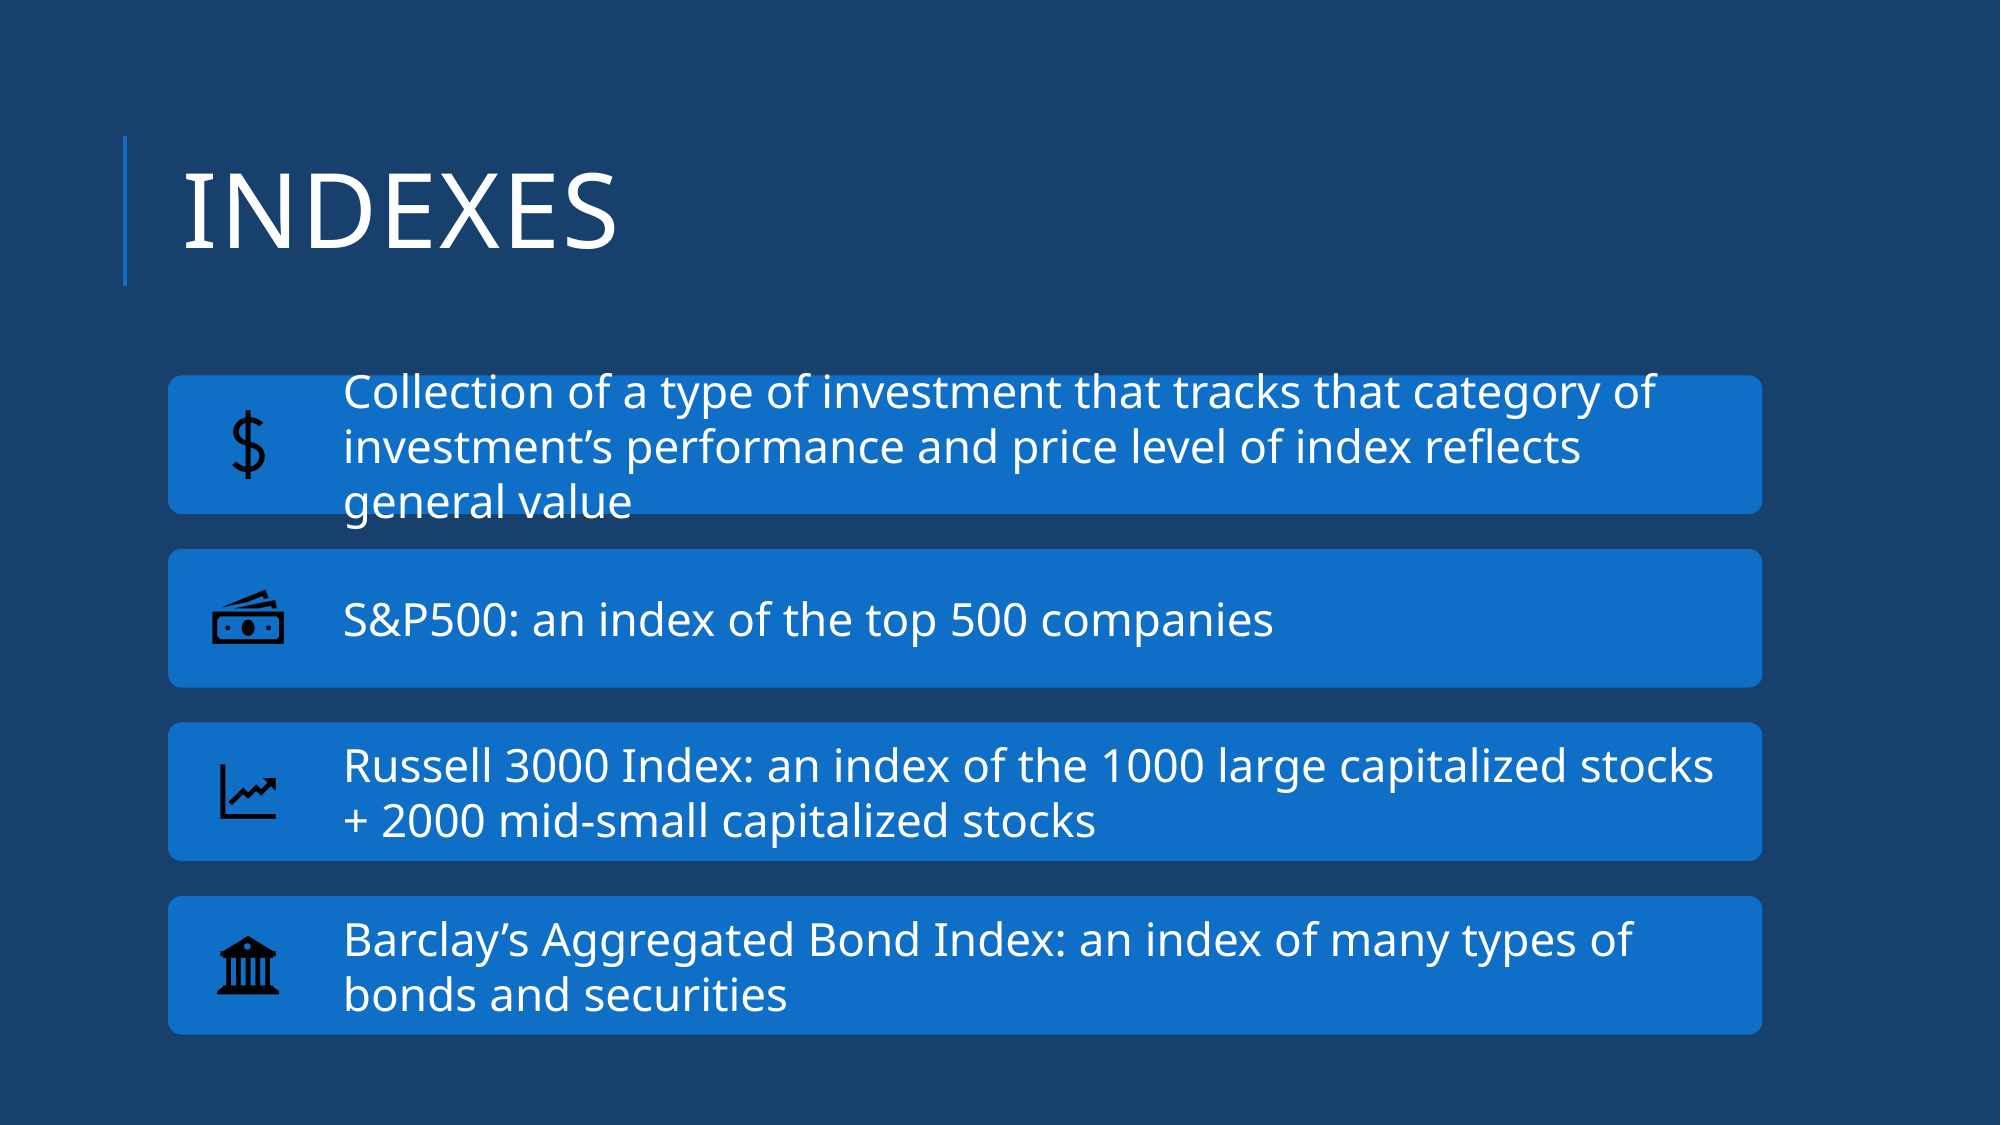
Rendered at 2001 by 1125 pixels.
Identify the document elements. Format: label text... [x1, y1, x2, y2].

title Indexes [168, 96, 1763, 342]
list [167, 374, 1763, 1036]
